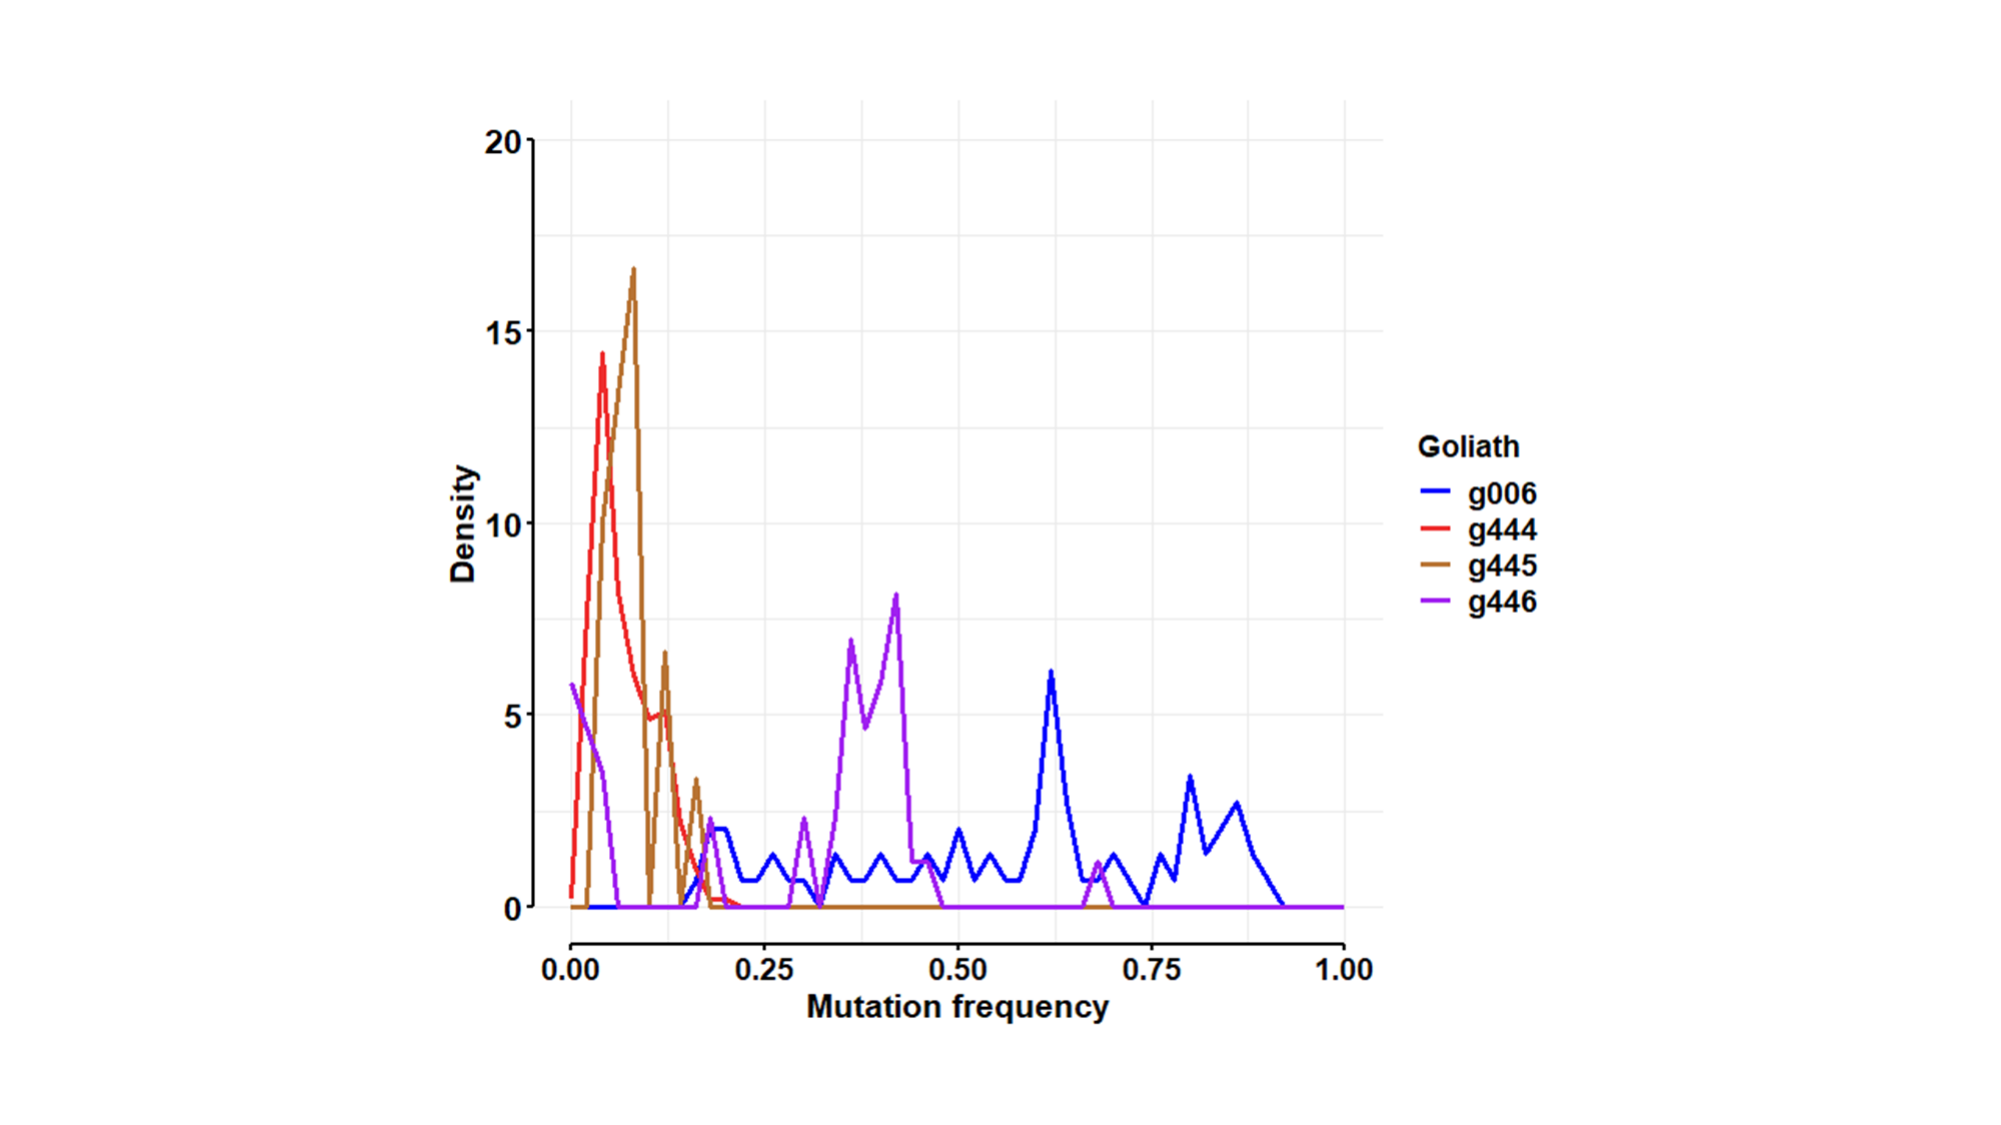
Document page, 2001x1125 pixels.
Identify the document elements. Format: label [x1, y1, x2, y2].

picture [419, 72, 1580, 1052]
